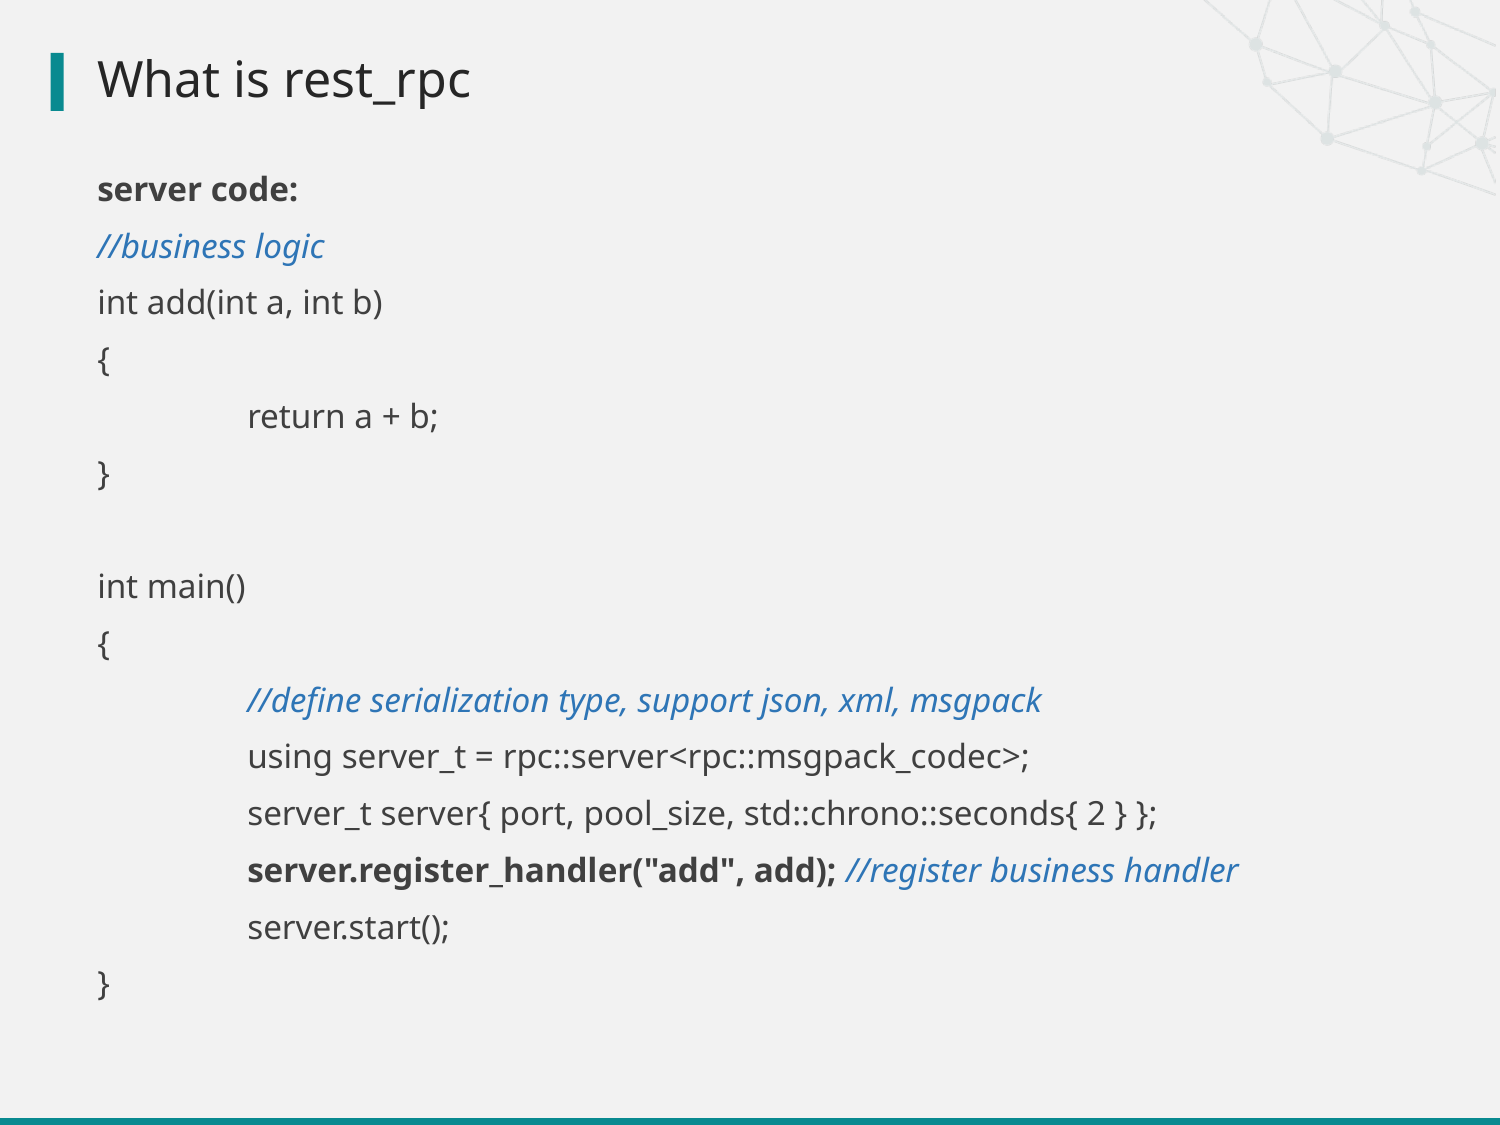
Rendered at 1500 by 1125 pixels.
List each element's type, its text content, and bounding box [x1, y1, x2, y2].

title What is rest_rpc [82, 46, 1185, 117]
list server code: //business logic int add(int a, int b) { return a + b; } int main() { //define serialization type, support json, xml, msgpack using server_t = rpc::server<rpc::msgpack_codec>; server_t server{ port, pool_size, std::chrono::seconds{ 2 } }; server.register_handler("add", add); //register business handler server.start(); } [82, 165, 1457, 1018]
picture [0, 1118, 1500, 1125]
